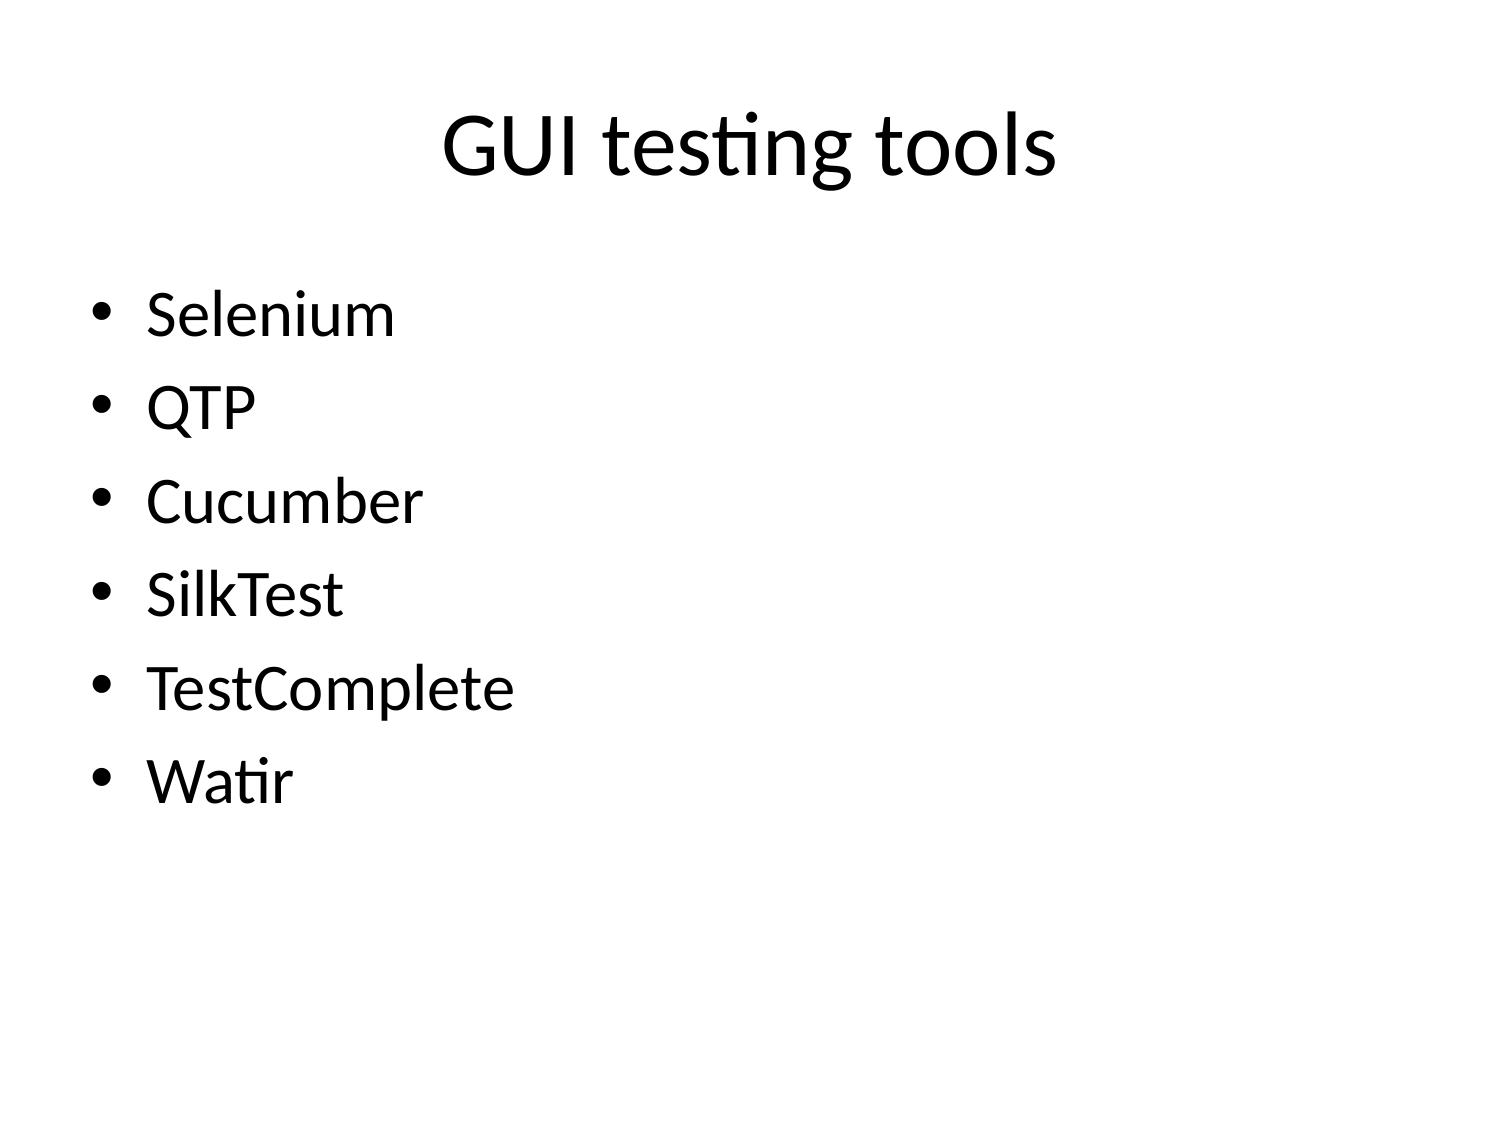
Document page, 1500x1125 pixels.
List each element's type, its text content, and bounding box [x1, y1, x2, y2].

title GUI testing tools [75, 45, 1425, 233]
list Selenium QTP Cucumber SilkTest TestComplete Watir [75, 262, 1425, 1005]
